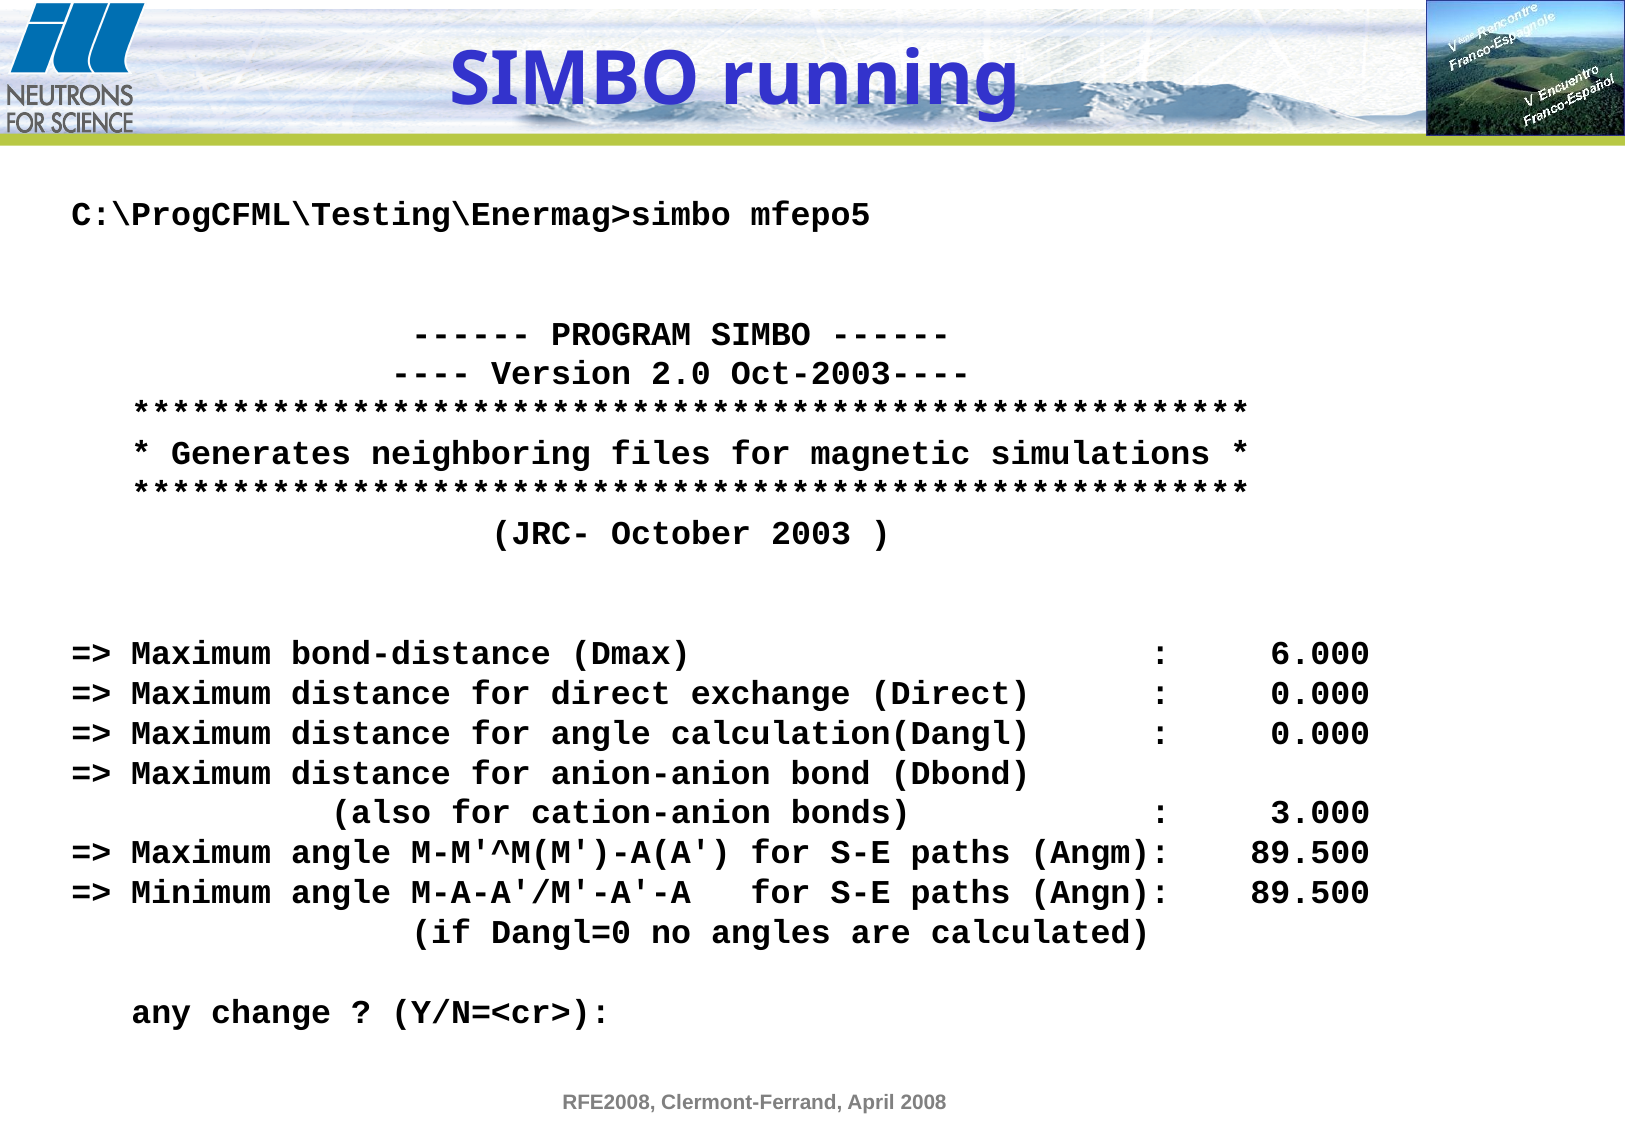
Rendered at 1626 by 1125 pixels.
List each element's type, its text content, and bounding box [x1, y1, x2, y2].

picture [0, 1, 233, 133]
title SIMBO running [233, 0, 1238, 149]
text_box C:\ProgCFML\Testing\Enermag>simbo mfepo5 ------ PROGRAM SIMBO ------ ---- Version 2.0 Oct-2003---- ******************************************************** * Generates neighboring files for magnetic simulations * ******************************************************** (JRC- October 2003 ) => Maximum bond-distance (Dmax) : 6.000 => Maximum distance for direct exchange (Direct) : 0.000 => Maximum distance for angle calculation(Dangl) : 0.000 => Maximum distance for anion-anion bond (Dbond) (also for cation-anion bonds) : 3.000 => Maximum angle M-M'^M(M')-A(A') for S-E paths (Angm): 89.500 => Minimum angle M-A-A'/M'-A'-A for S-E paths (Angn): 89.500 (if Dangl=0 no angles are calculated) any change ? (Y/N=<cr>): [56, 184, 1560, 1038]
picture [1238, 0, 1625, 136]
